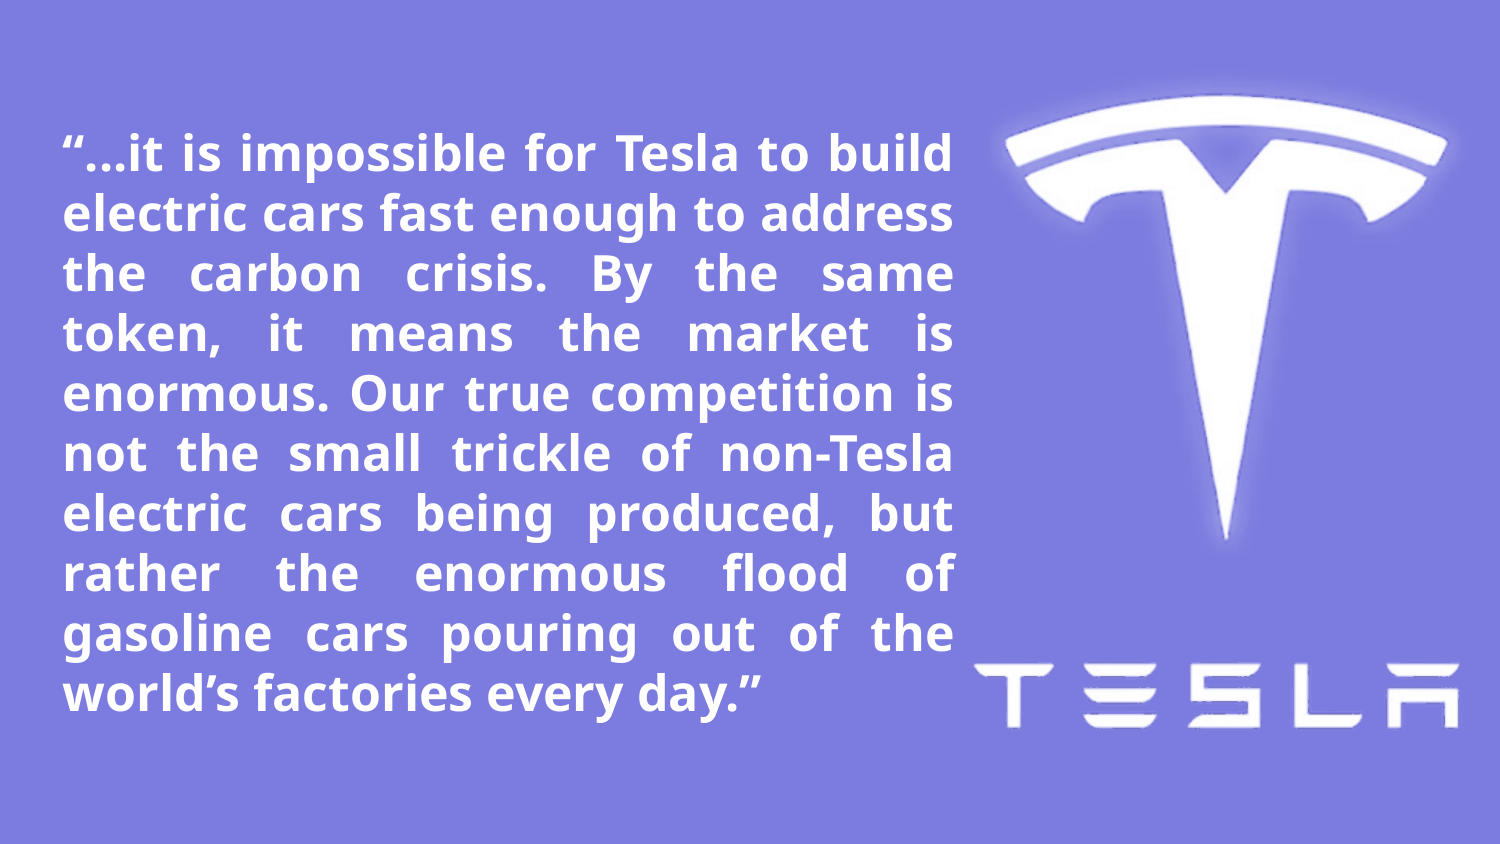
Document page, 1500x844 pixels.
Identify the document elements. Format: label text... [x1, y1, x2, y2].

picture [875, 2, 1500, 841]
text_box “...it is impossible for Tesla to build electric cars fast enough to address the carbon crisis. By the same token, it means the market is enormous. Our true competition is not the small trickle of non-Tesla electric cars being produced, but rather the enormous flood of gasoline cars pouring out of the world’s factories every day.” [48, 86, 870, 758]
